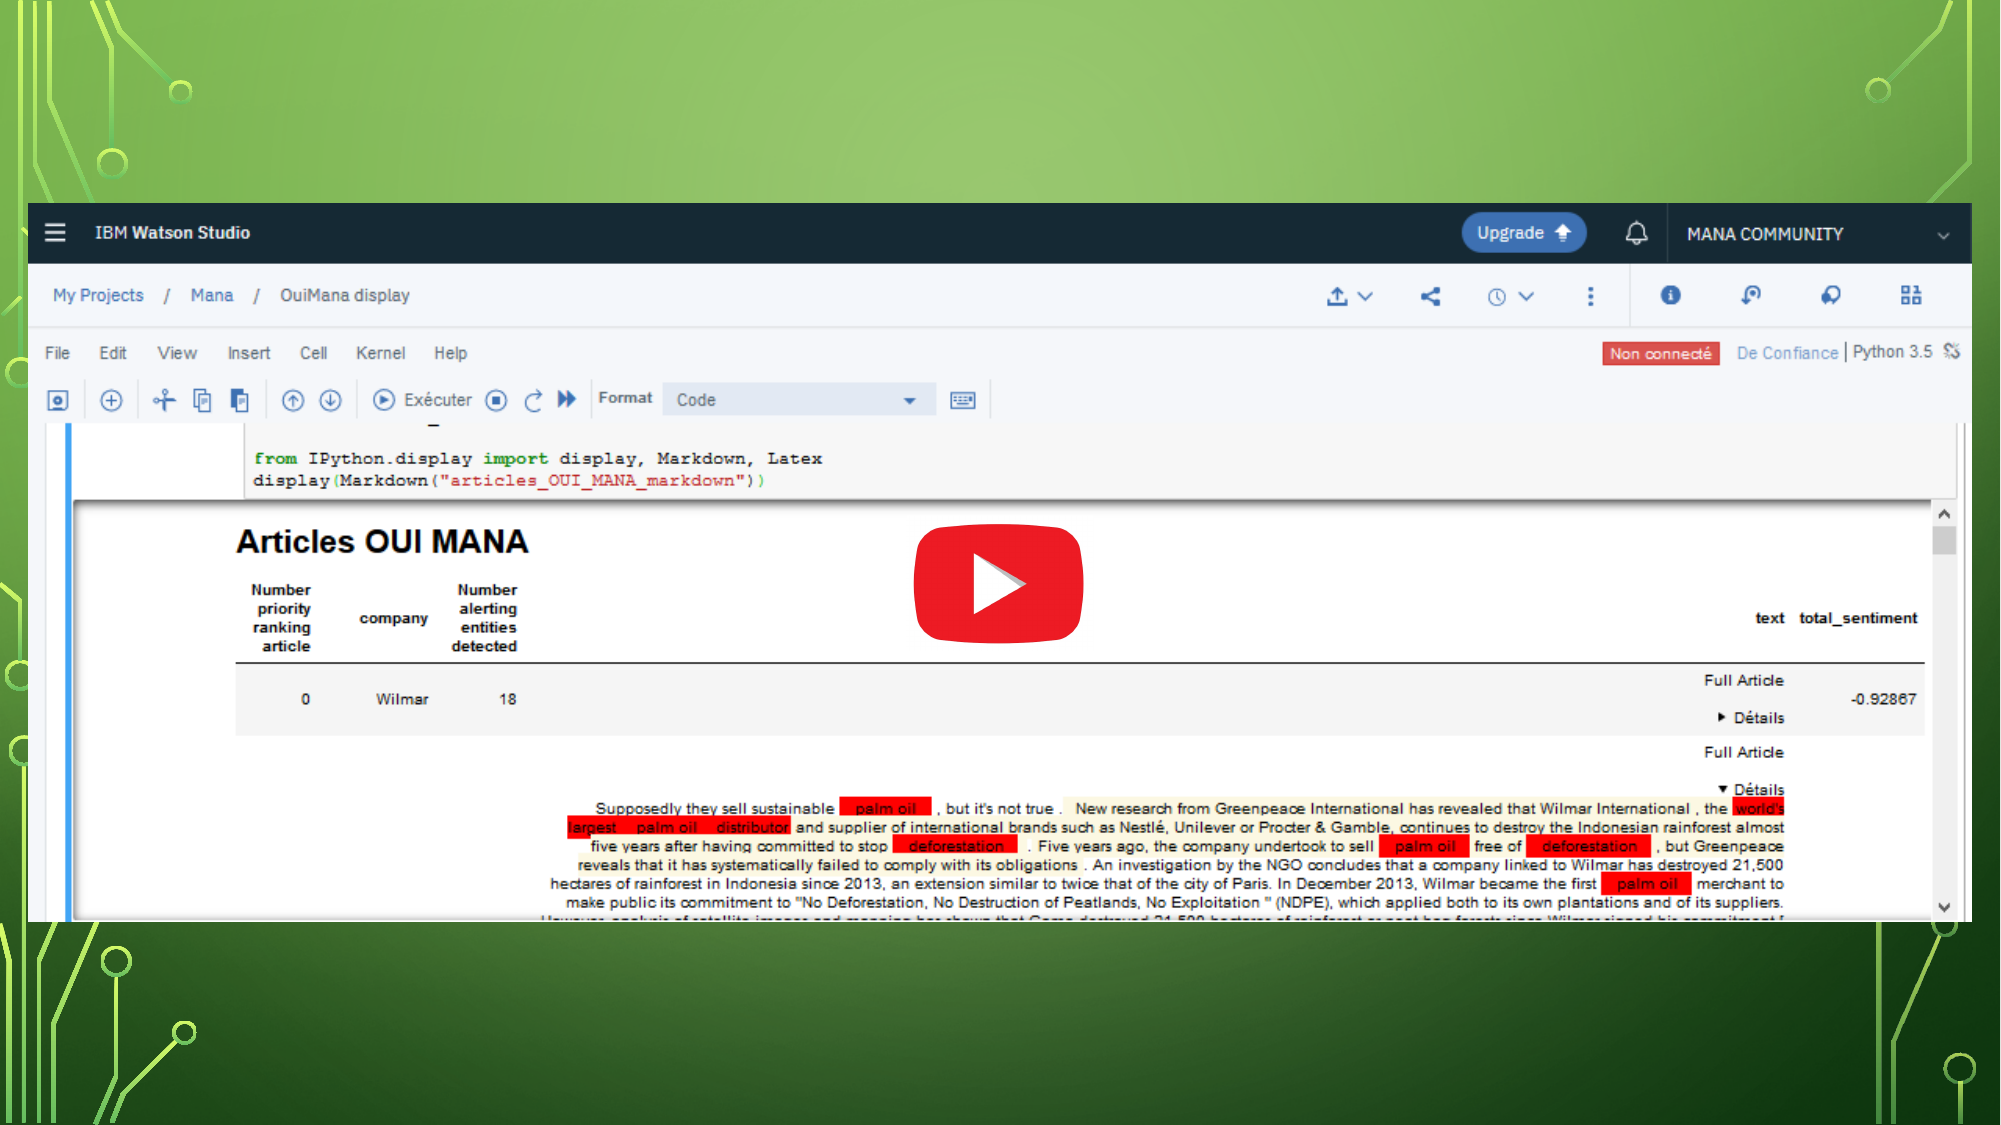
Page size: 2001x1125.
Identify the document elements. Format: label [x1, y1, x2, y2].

picture [28, 202, 1972, 923]
